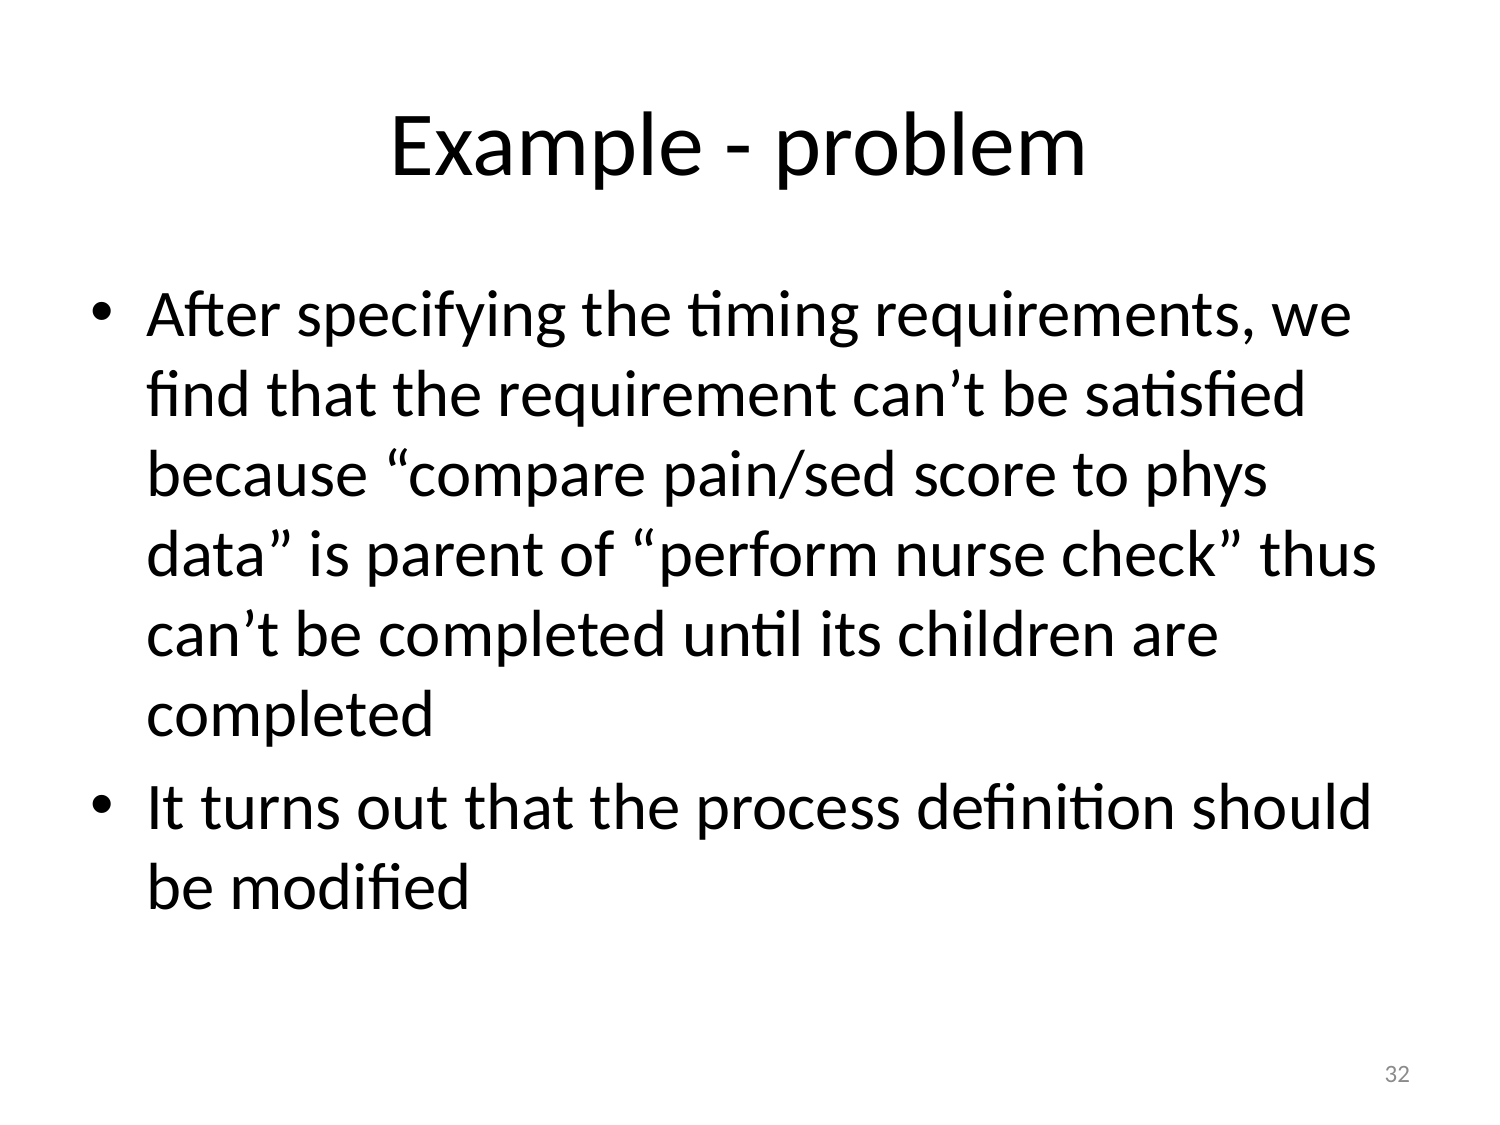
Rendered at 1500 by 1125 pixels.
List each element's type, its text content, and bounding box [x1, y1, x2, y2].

list After specifying the timing requirements, we find that the requirement can’t be satisfied because “compare pain/sed score to phys data” is parent of “perform nurse check” thus can’t be completed until its children are completed It turns out that the process definition should be modified [75, 262, 1425, 1005]
title Example - problem [75, 45, 1425, 233]
slide_number 32 [1074, 1042, 1425, 1103]
